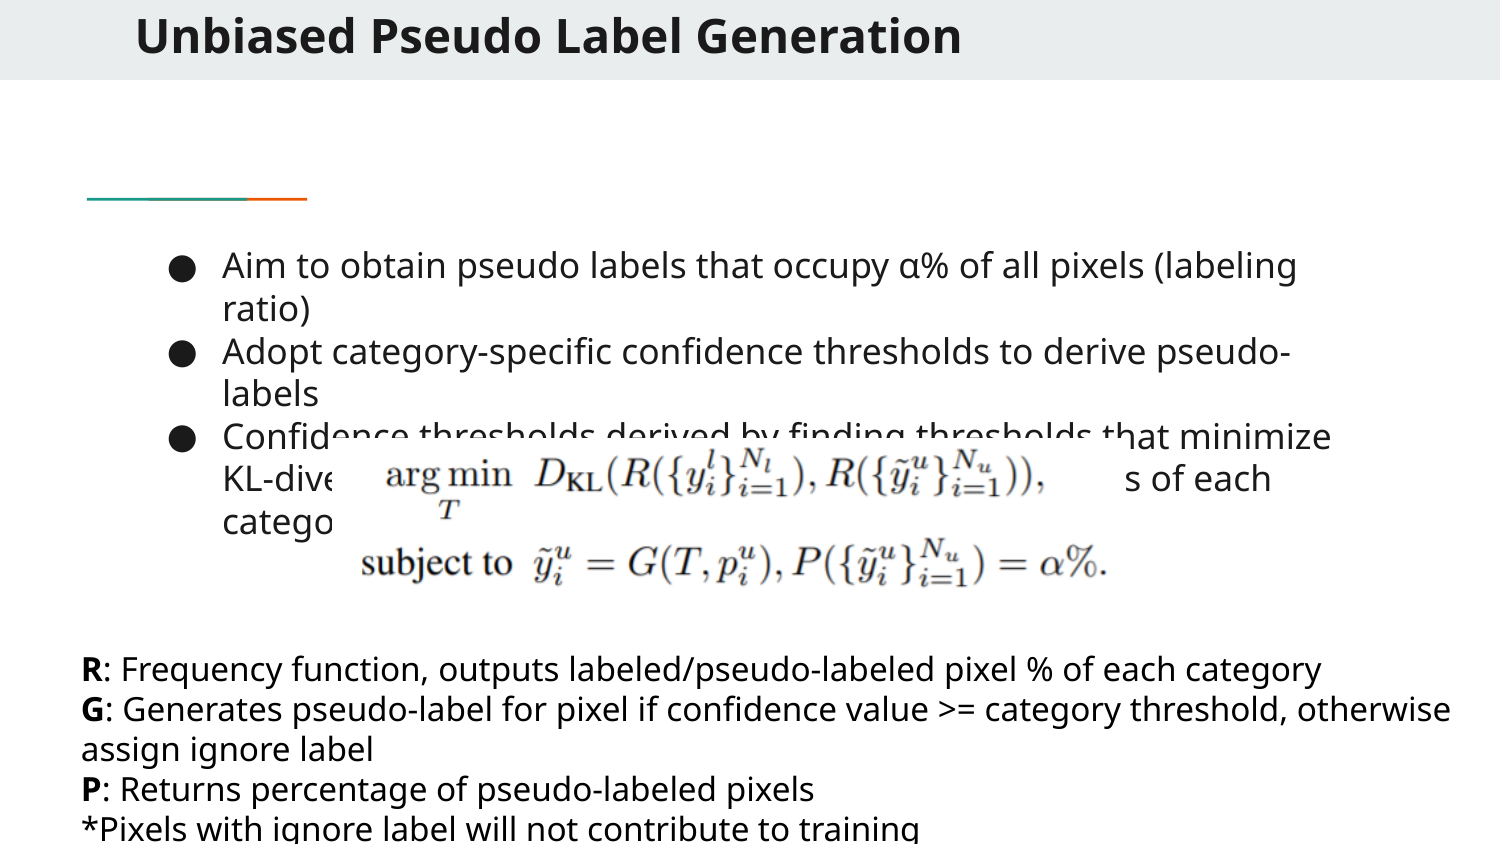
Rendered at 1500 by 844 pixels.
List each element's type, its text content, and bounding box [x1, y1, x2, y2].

text_box R: Frequency function, outputs labeled/pseudo-labeled pixel % of each category G: Generates pseudo-label for pixel if confidence value >= category threshold, otherwise assign ignore label P: Returns percentage of pseudo-labeled pixels *Pixels with ignore label will not contribute to training [65, 633, 1500, 844]
picture [332, 438, 1125, 606]
list Aim to obtain pseudo labels that occupy α% of all pixels (labeling ratio) Adopt category-specific confidence thresholds to derive pseudo-labels Confidence thresholds derived by finding thresholds that minimize KL-divergence of frequency of labels and pseudo-labels of each category: [132, 228, 1394, 600]
title Unbiased Pseudo Label Generation [119, 0, 1416, 80]
